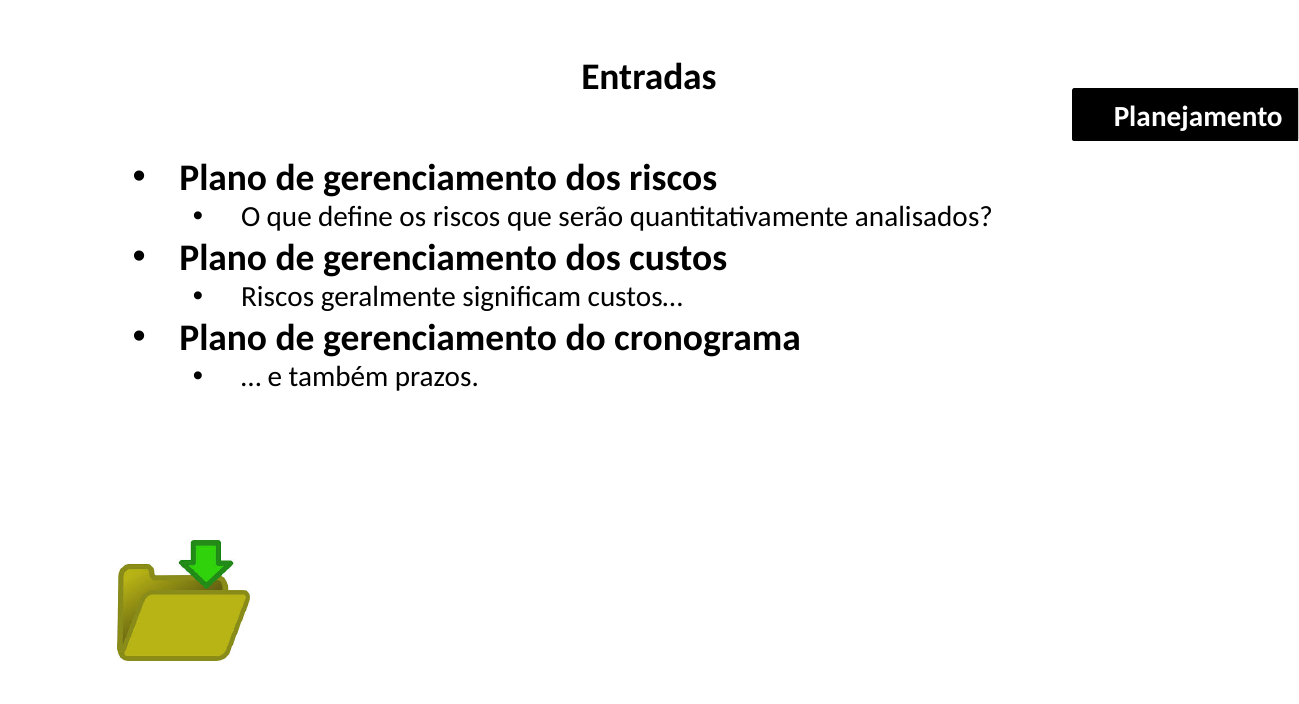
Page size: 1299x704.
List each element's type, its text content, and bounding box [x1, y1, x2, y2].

text_box Planejamento [1074, 90, 1299, 140]
text_box Plano de gerenciamento dos riscos O que define os riscos que serão quantitativamente analisados? Plano de gerenciamento dos custos Riscos geralmente significam custos… Plano de gerenciamento do cronograma … e também prazos. [117, 145, 1181, 403]
picture [117, 540, 250, 661]
text_box Entradas [0, 44, 1299, 106]
